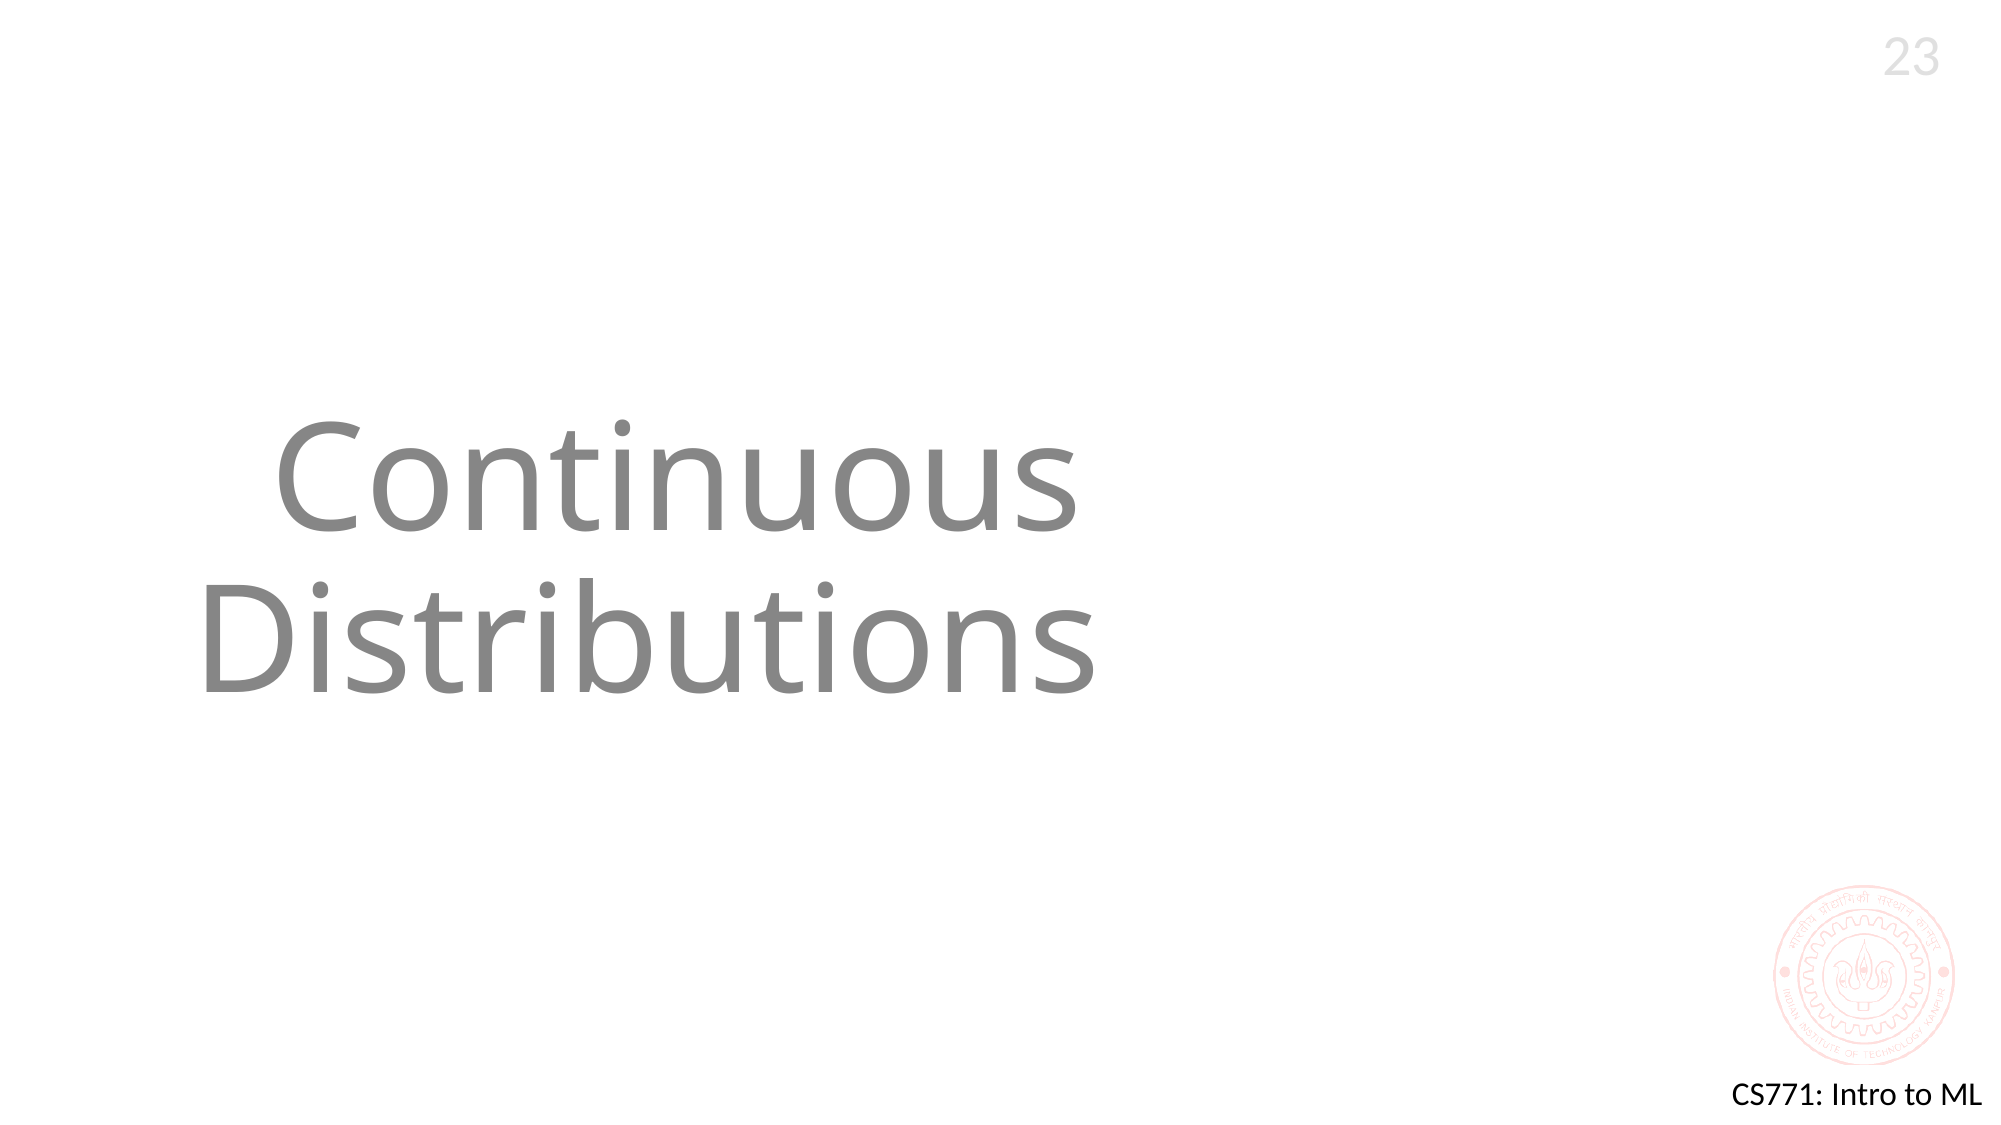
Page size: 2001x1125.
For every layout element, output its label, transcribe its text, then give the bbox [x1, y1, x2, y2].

title Continuous Distributions [177, 404, 1802, 721]
slide_number 23 [1857, 22, 1957, 83]
